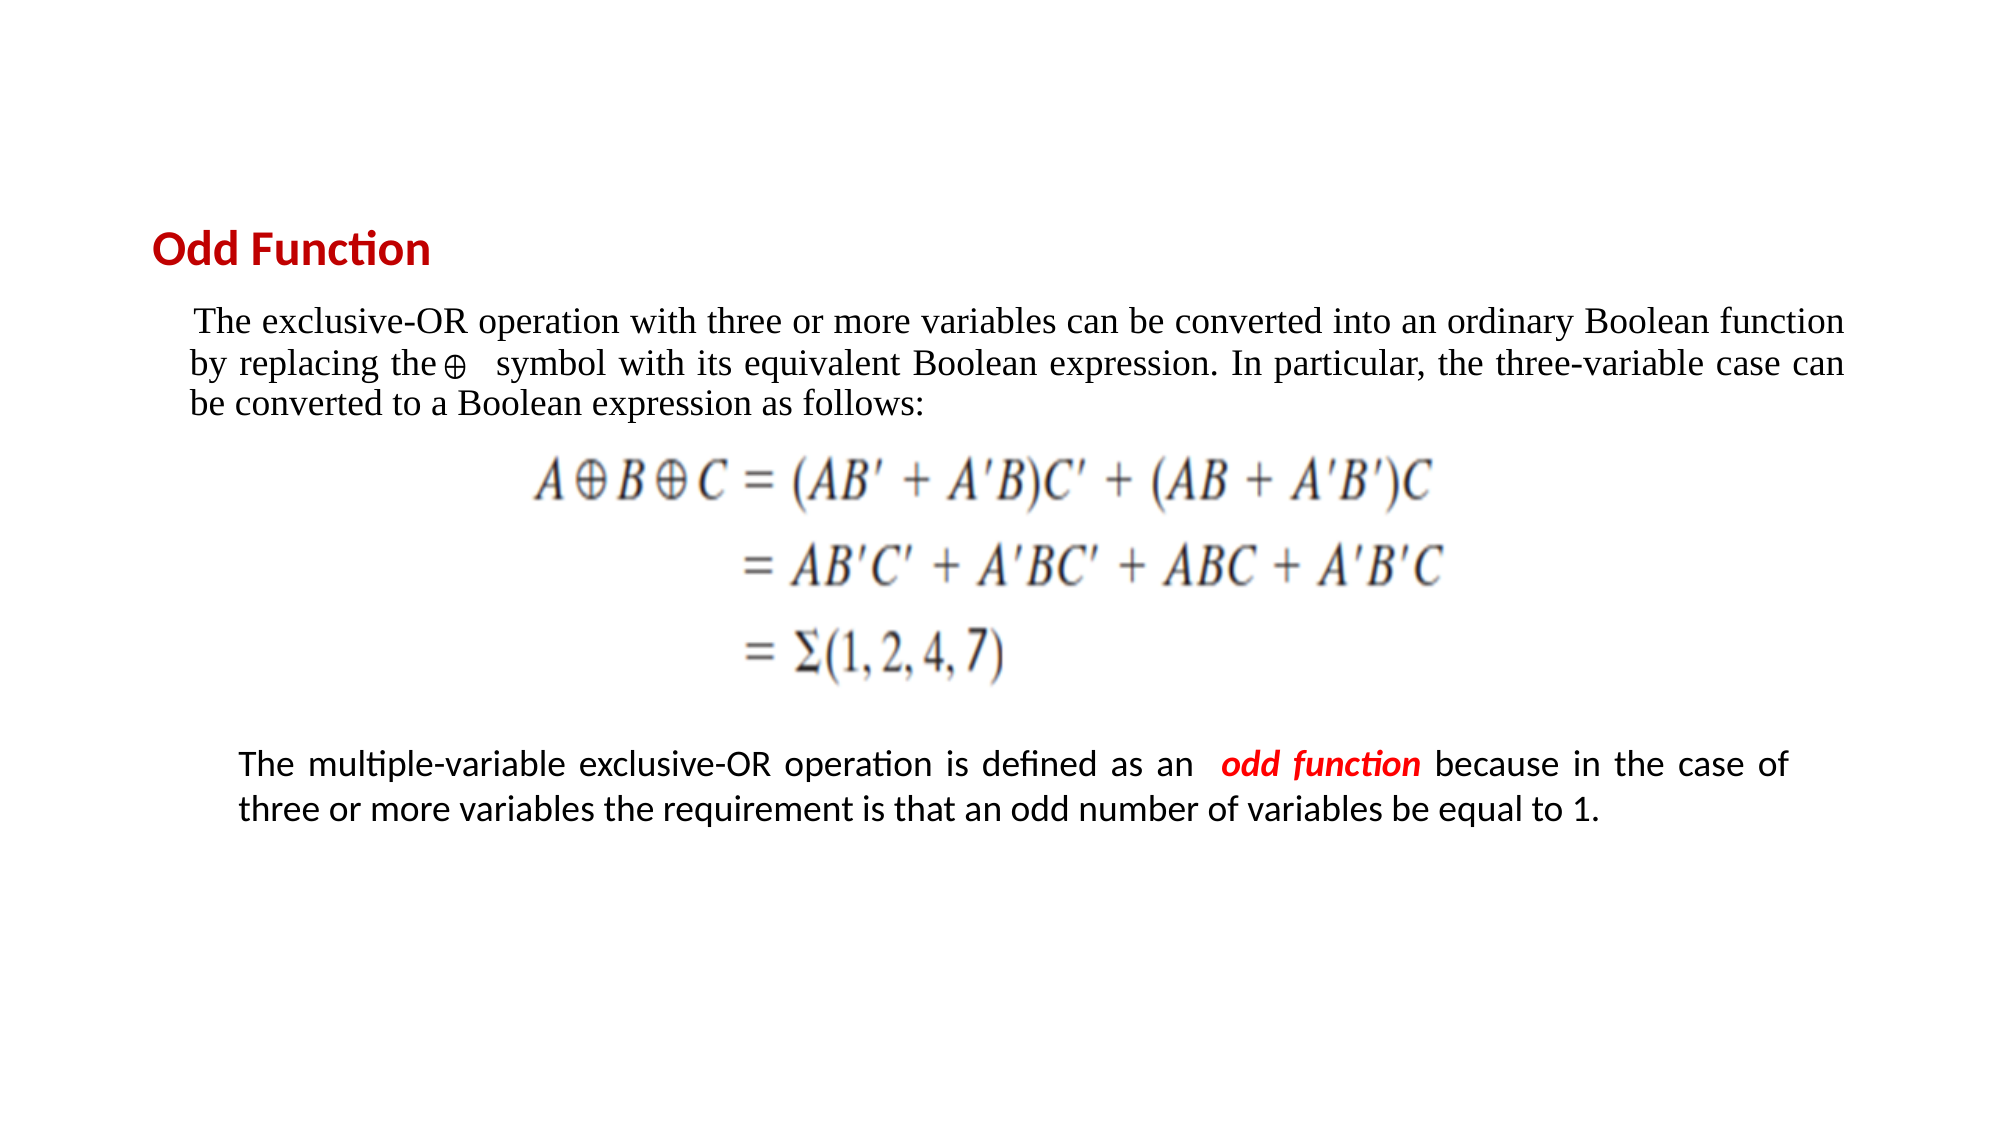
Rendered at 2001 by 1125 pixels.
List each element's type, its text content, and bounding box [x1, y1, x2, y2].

picture [516, 429, 1486, 696]
text_box The multiple-variable exclusive-OR operation is defined as an odd function because in the case of three or more variables the requirement is that an odd number of variables be equal to 1. [223, 731, 1805, 836]
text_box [436, 340, 475, 390]
list Odd Function The exclusive-OR operation with three or more variables can be converted into an ordinary Boolean function by replacing the symbol with its equivalent Boolean expression. In particular, the three-variable case can be converted to a Boolean expression as follows: [137, 215, 1863, 1014]
